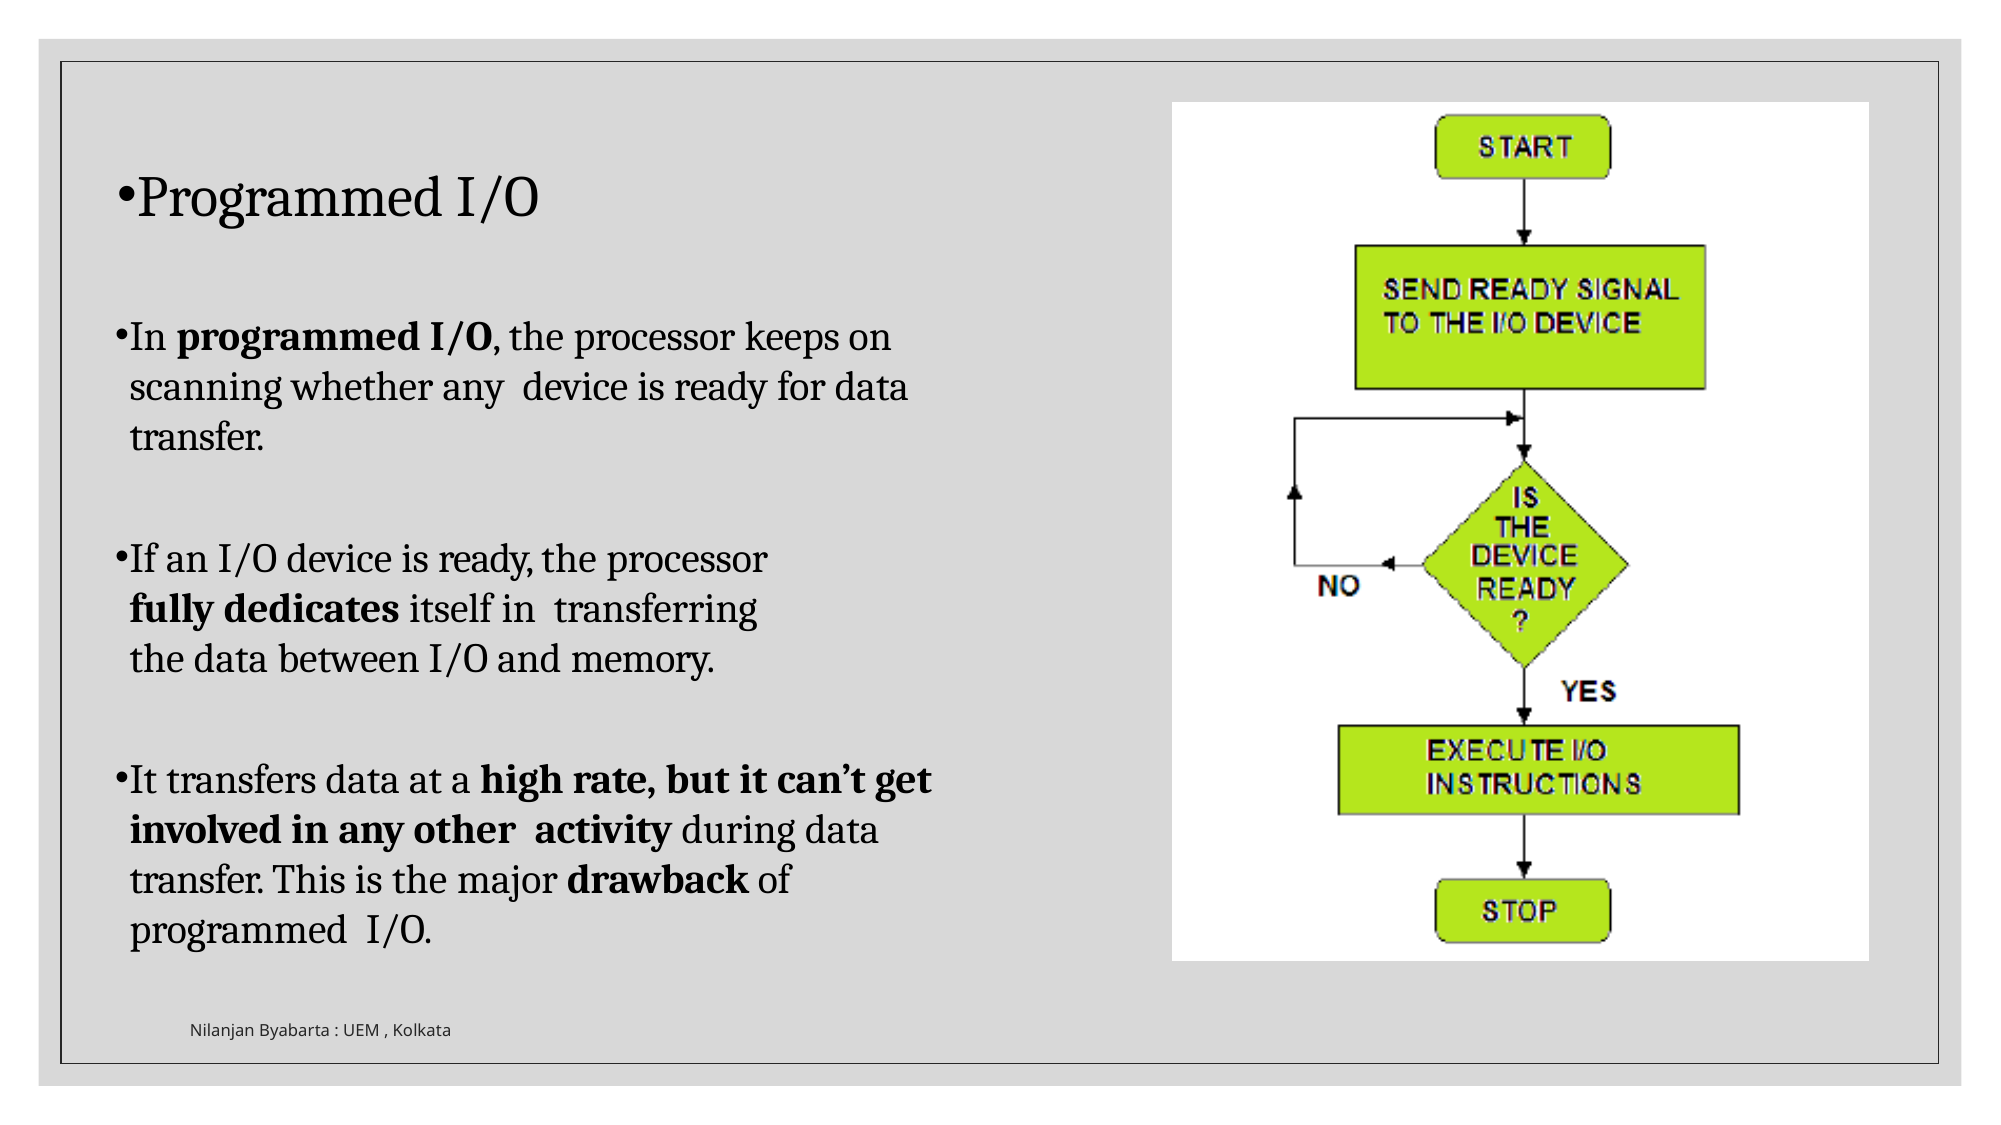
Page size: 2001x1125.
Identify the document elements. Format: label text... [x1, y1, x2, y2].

footer Nilanjan Byabarta : UEM , Kolkata [174, 990, 1130, 1050]
picture [1172, 102, 1869, 961]
text_box Programmed I/O In programmed I/O, the processor keeps on scanning whether any device is ready for data transfer. If an I/O device is ready, the processor fully dedicates itself in transferring the data between I/O and memory. It transfers data at a high rate, but it can’t get involved in any other activity during data transfer. This is the major drawback of programmed I/O. [115, 155, 1000, 953]
